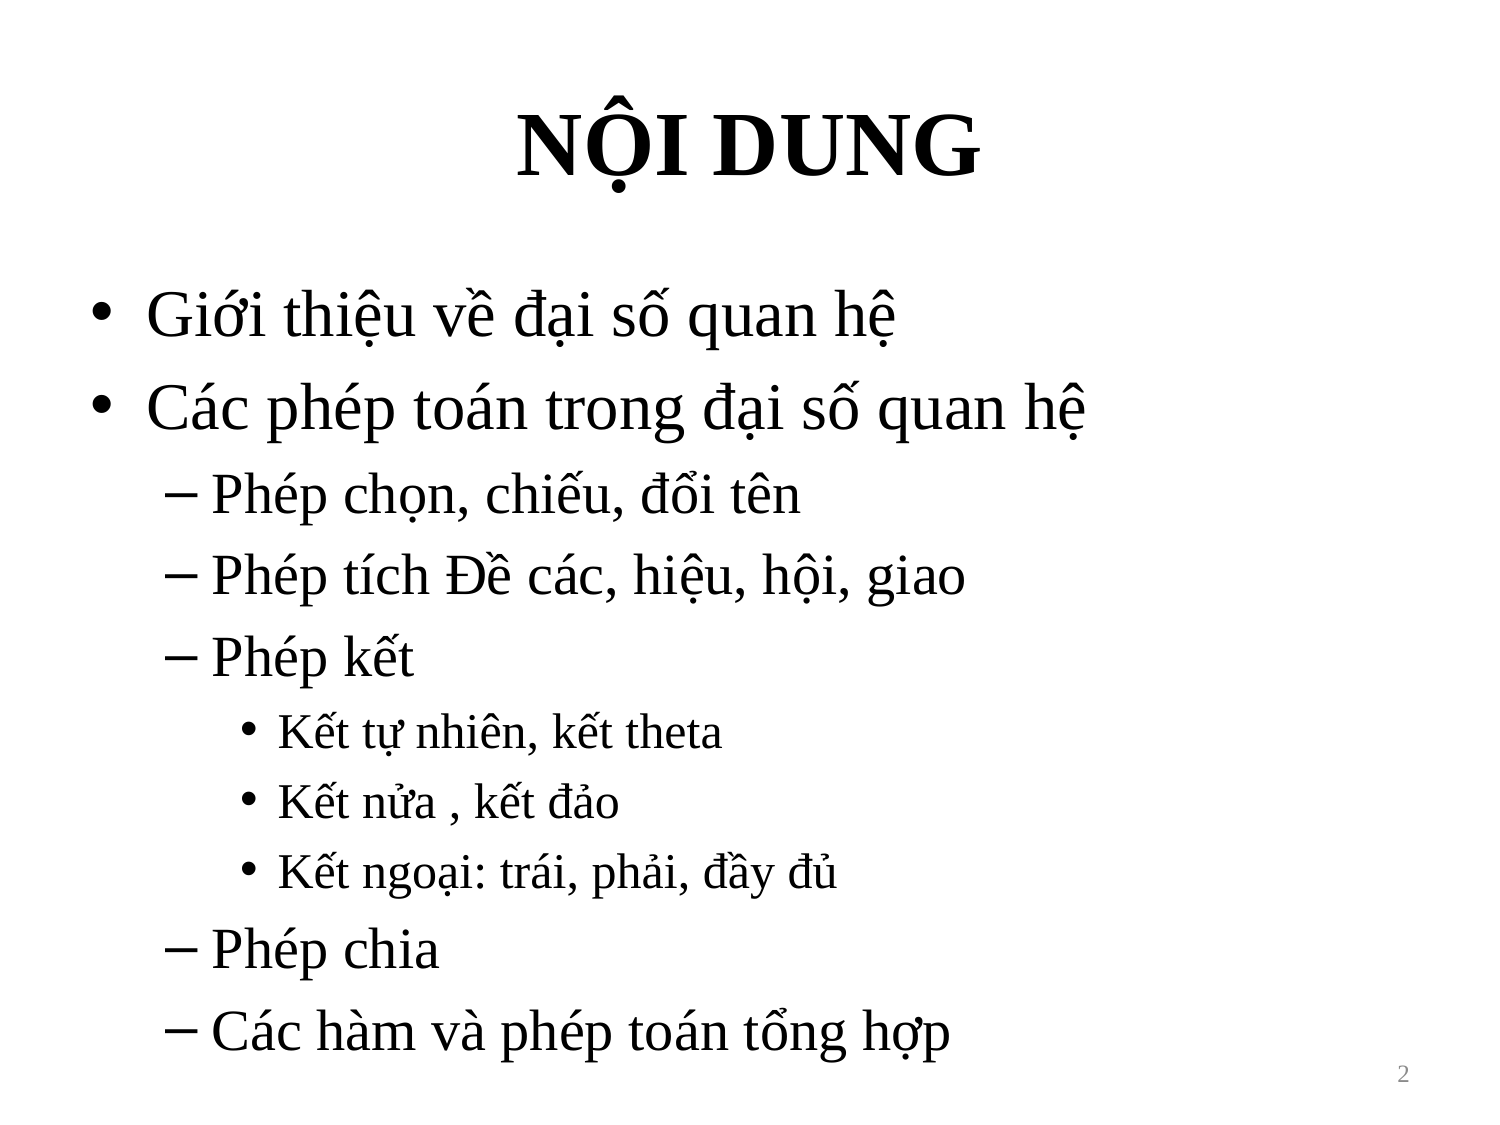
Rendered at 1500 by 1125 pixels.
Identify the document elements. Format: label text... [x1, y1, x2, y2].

slide_number 2 [1074, 1042, 1425, 1103]
list Giới thiệu về đại số quan hệ Các phép toán trong đại số quan hệ Phép chọn, chiếu, đổi tên Phép tích Đề các, hiệu, hội, giao Phép kết Kết tự nhiên, kết theta Kết nửa , kết đảo Kết ngoại: trái, phải, đầy đủ Phép chia Các hàm và phép toán tổng hợp [74, 262, 1426, 1006]
title NỘI DUNG [74, 44, 1426, 233]
